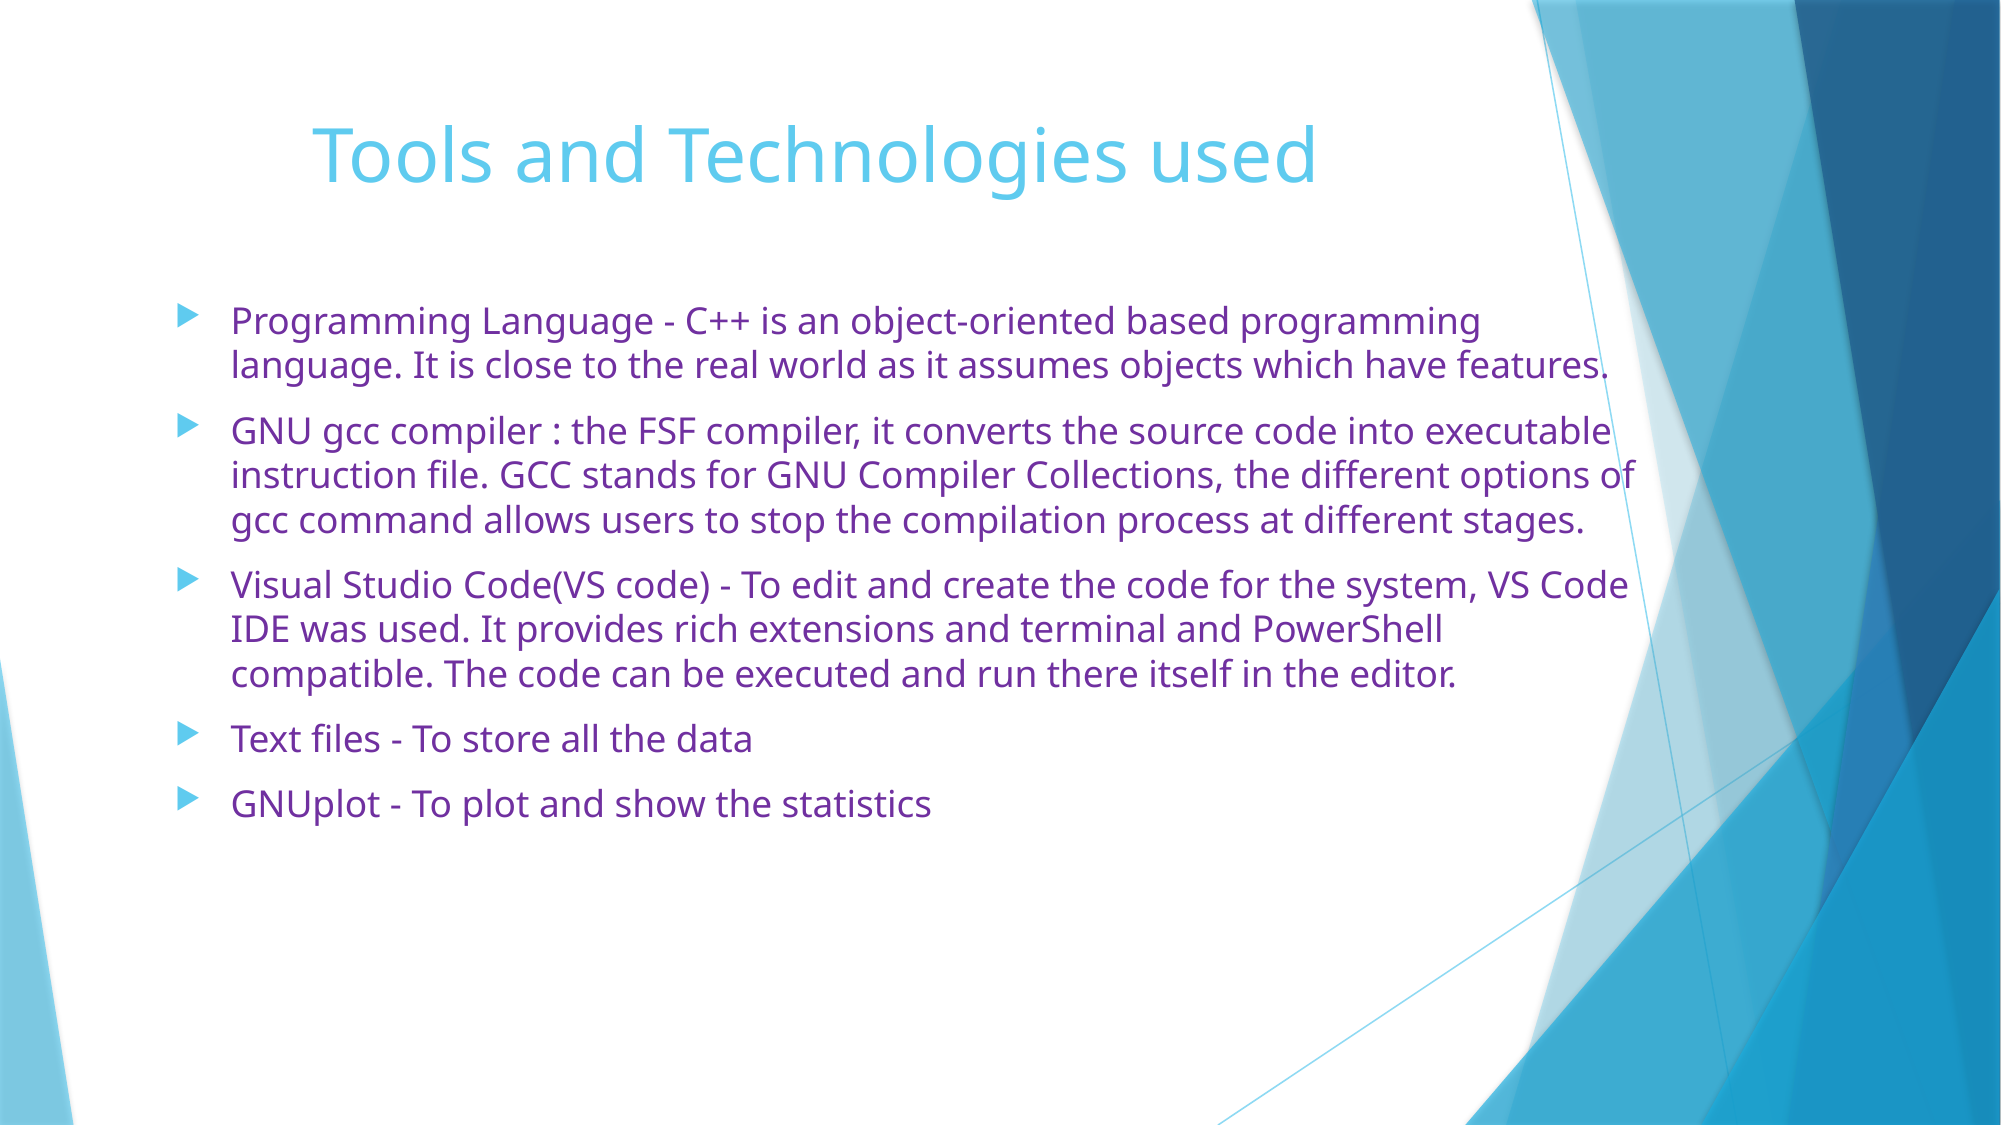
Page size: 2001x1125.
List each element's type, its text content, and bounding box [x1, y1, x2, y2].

list Programming Language - C++ is an object-oriented based programming language. It is close to the real world as it assumes objects which have features. GNU gcc compiler : the FSF compiler, it converts the source code into executable instruction file. GCC stands for GNU Compiler Collections, the different options of gcc command allows users to stop the compilation process at different stages. Visual Studio Code(VS code) - To edit and create the code for the system, VS Code IDE was used. It provides rich extensions and terminal and PowerShell compatible. The code can be executed and run there itself in the editor. Text files - To store all the data GNUplot - To plot and show the statistics [160, 289, 1657, 883]
title Tools and Technologies used [111, 99, 1522, 317]
